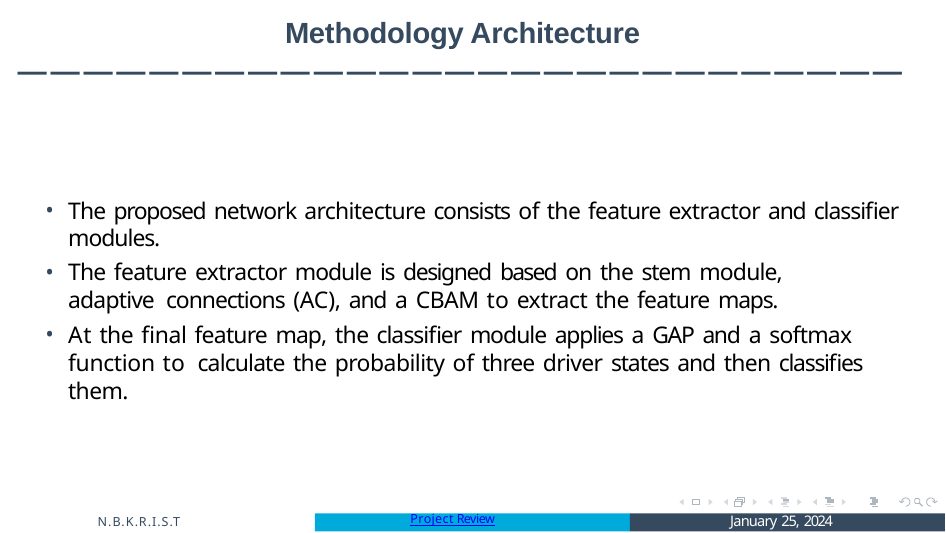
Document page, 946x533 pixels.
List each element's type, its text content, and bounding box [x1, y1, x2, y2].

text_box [314, 497, 946, 532]
title Methodology Architecture ——————————————————————————— [15, 11, 908, 104]
footer N.B.K.R.I.S.T [95, 514, 229, 533]
text_box The proposed network architecture consists of the feature extractor and classifier modules. The feature extractor module is designed based on the stem module, adaptive connections (AC), and a CBAM to extract the feature maps. At the final feature map, the classifier module applies a GAP and a softmax function to calculate the probability of three driver states and then classifies them. [35, 187, 933, 404]
